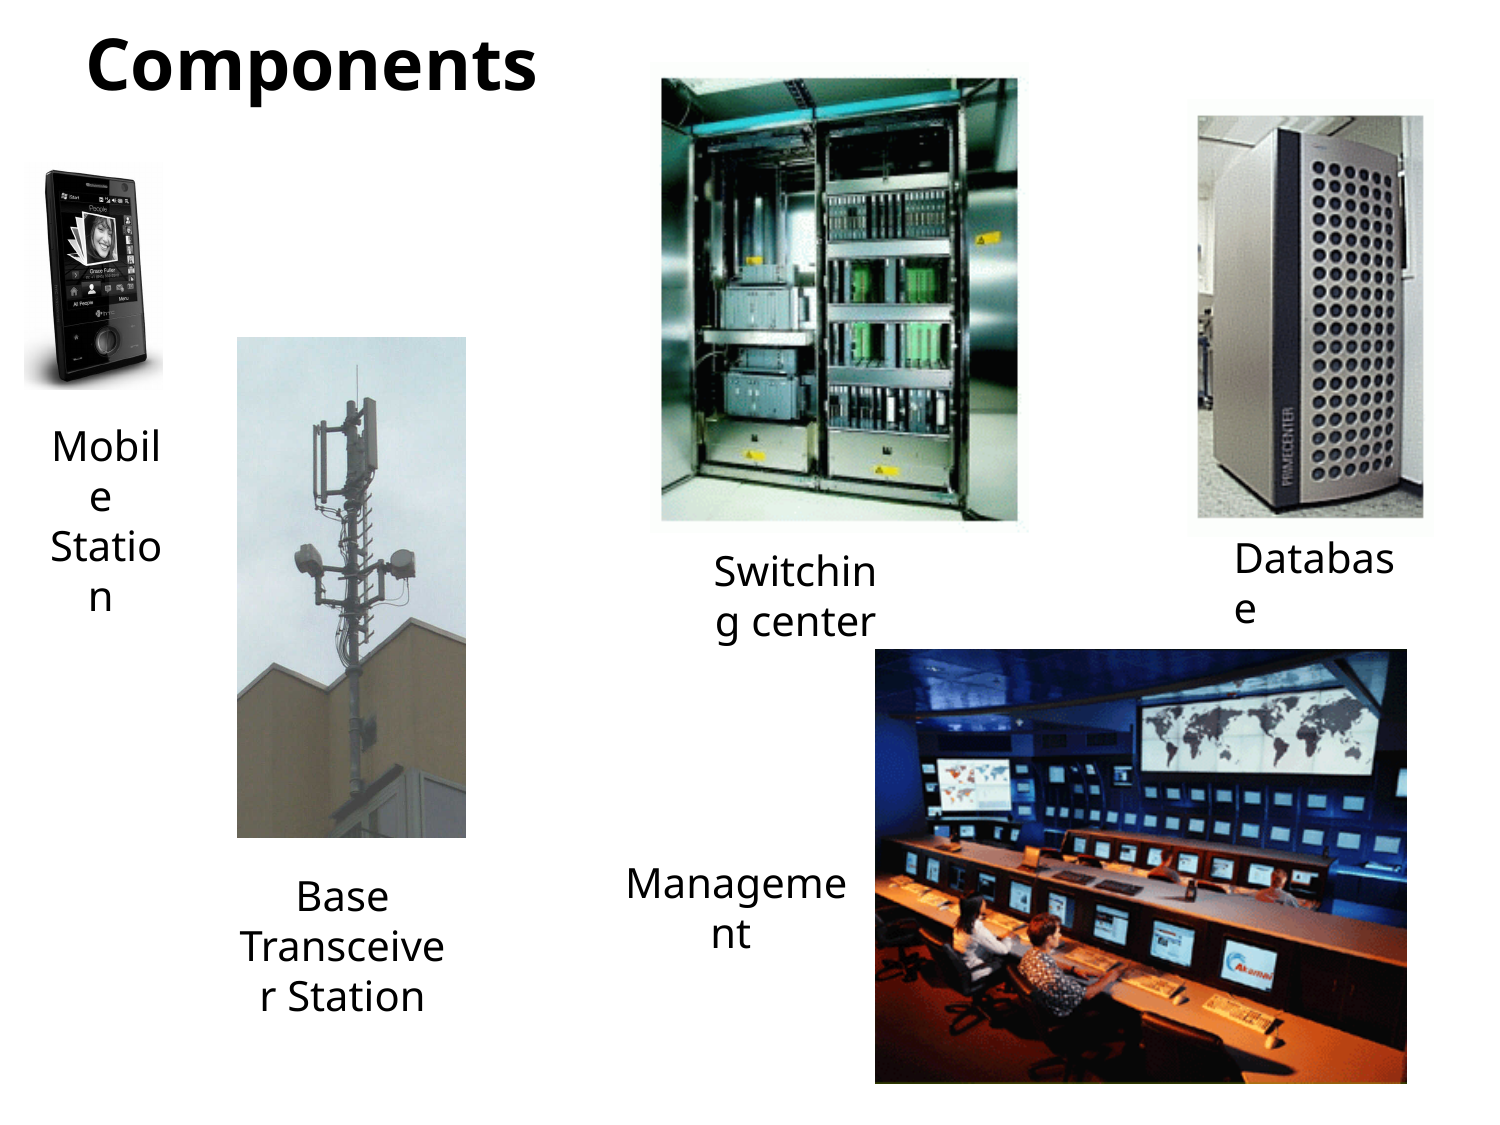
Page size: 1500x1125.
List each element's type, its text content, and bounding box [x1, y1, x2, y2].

text_box Management [597, 849, 869, 965]
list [237, 337, 466, 838]
text_box Database [1218, 545, 1425, 640]
picture [874, 649, 1407, 1084]
text_box Base Transceiver Station [222, 862, 463, 1028]
text_box Mobile Station [24, 412, 188, 628]
picture [24, 162, 163, 391]
picture [649, 62, 1030, 534]
picture [1187, 99, 1435, 538]
text_box Switching center [691, 543, 900, 653]
title Components [31, 10, 1463, 113]
